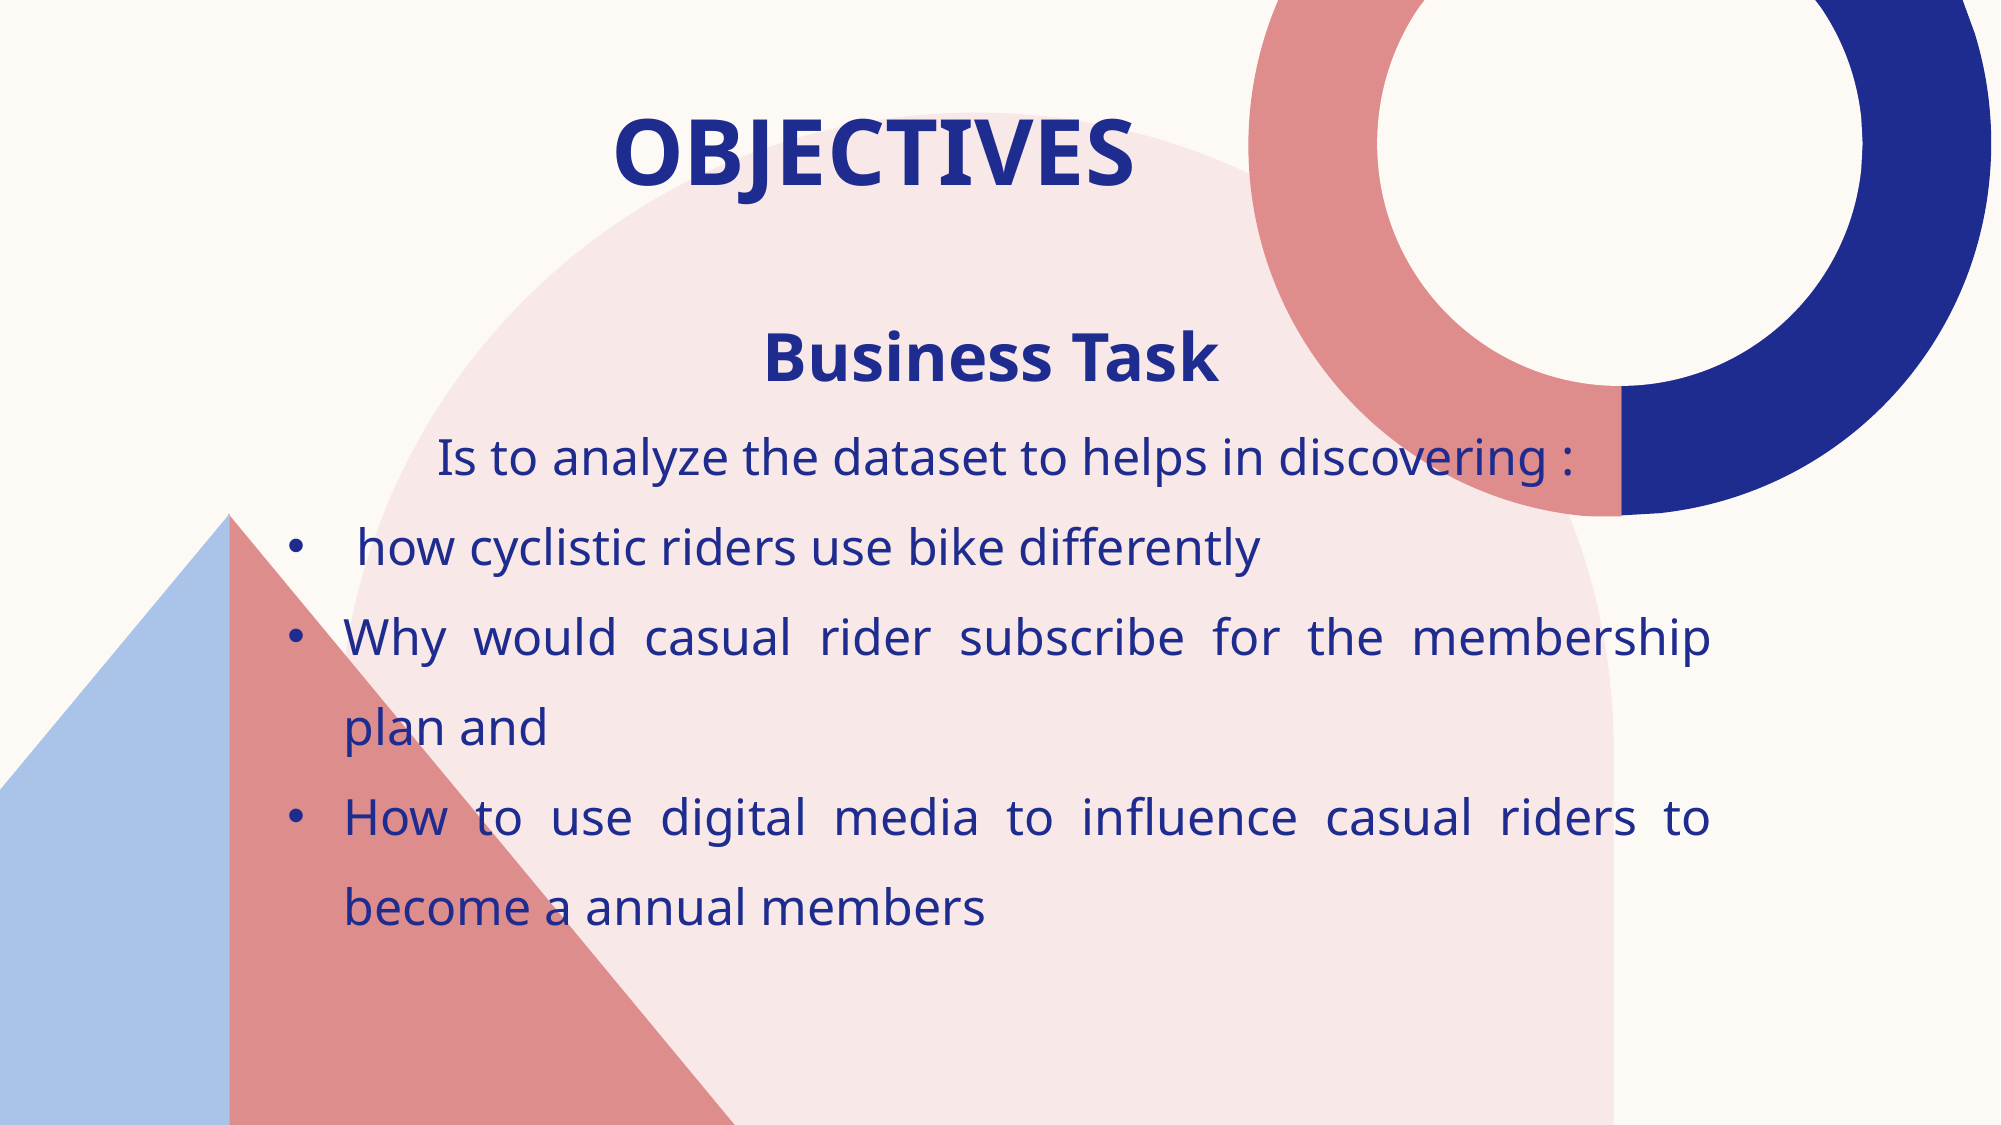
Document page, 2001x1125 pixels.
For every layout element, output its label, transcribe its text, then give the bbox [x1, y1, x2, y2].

title Objectives [348, 85, 1399, 212]
list Business Task Is to analyze the dataset to helps in discovering : how cyclistic riders use bike differently Why would casual rider subscribe for the membership plan and How to use digital media to influence casual riders to become a annual members [287, 255, 1713, 340]
